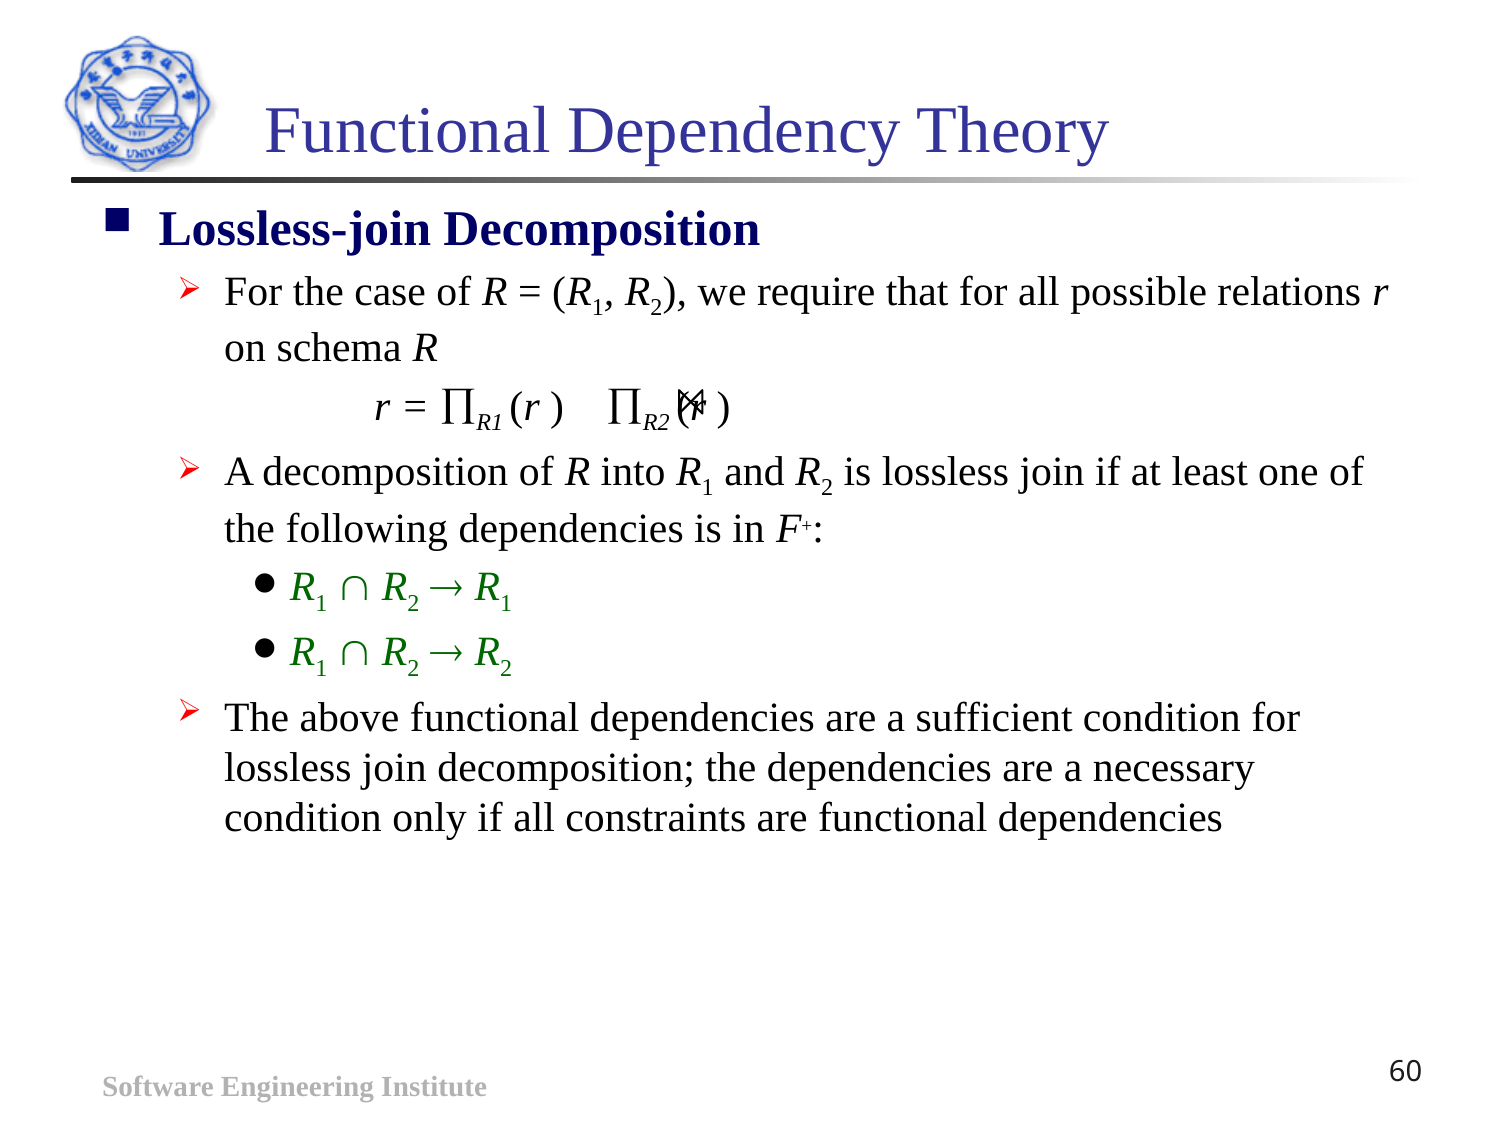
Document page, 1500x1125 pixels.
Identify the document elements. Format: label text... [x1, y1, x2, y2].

slide_number 60 [1124, 1025, 1438, 1101]
title Functional Dependency Theory [249, 24, 1429, 174]
footer Software Engineering Institute [87, 1025, 1113, 1100]
text_box [679, 390, 703, 414]
text_box Lossless-join Decomposition For the case of R = (R1, R2), we require that for all possible relations r on schema R r = R1 (r ) R2 (r ) A decomposition of R into R1 and R2 is lossless join if at least one of the following dependencies is in F+: R1  R2  R1 R1  R2  R2 The above functional dependencies are a sufficient condition for lossless join decomposition; the dependencies are a necessary condition only if all constraints are functional dependencies [87, 187, 1438, 1025]
picture [53, 30, 225, 172]
